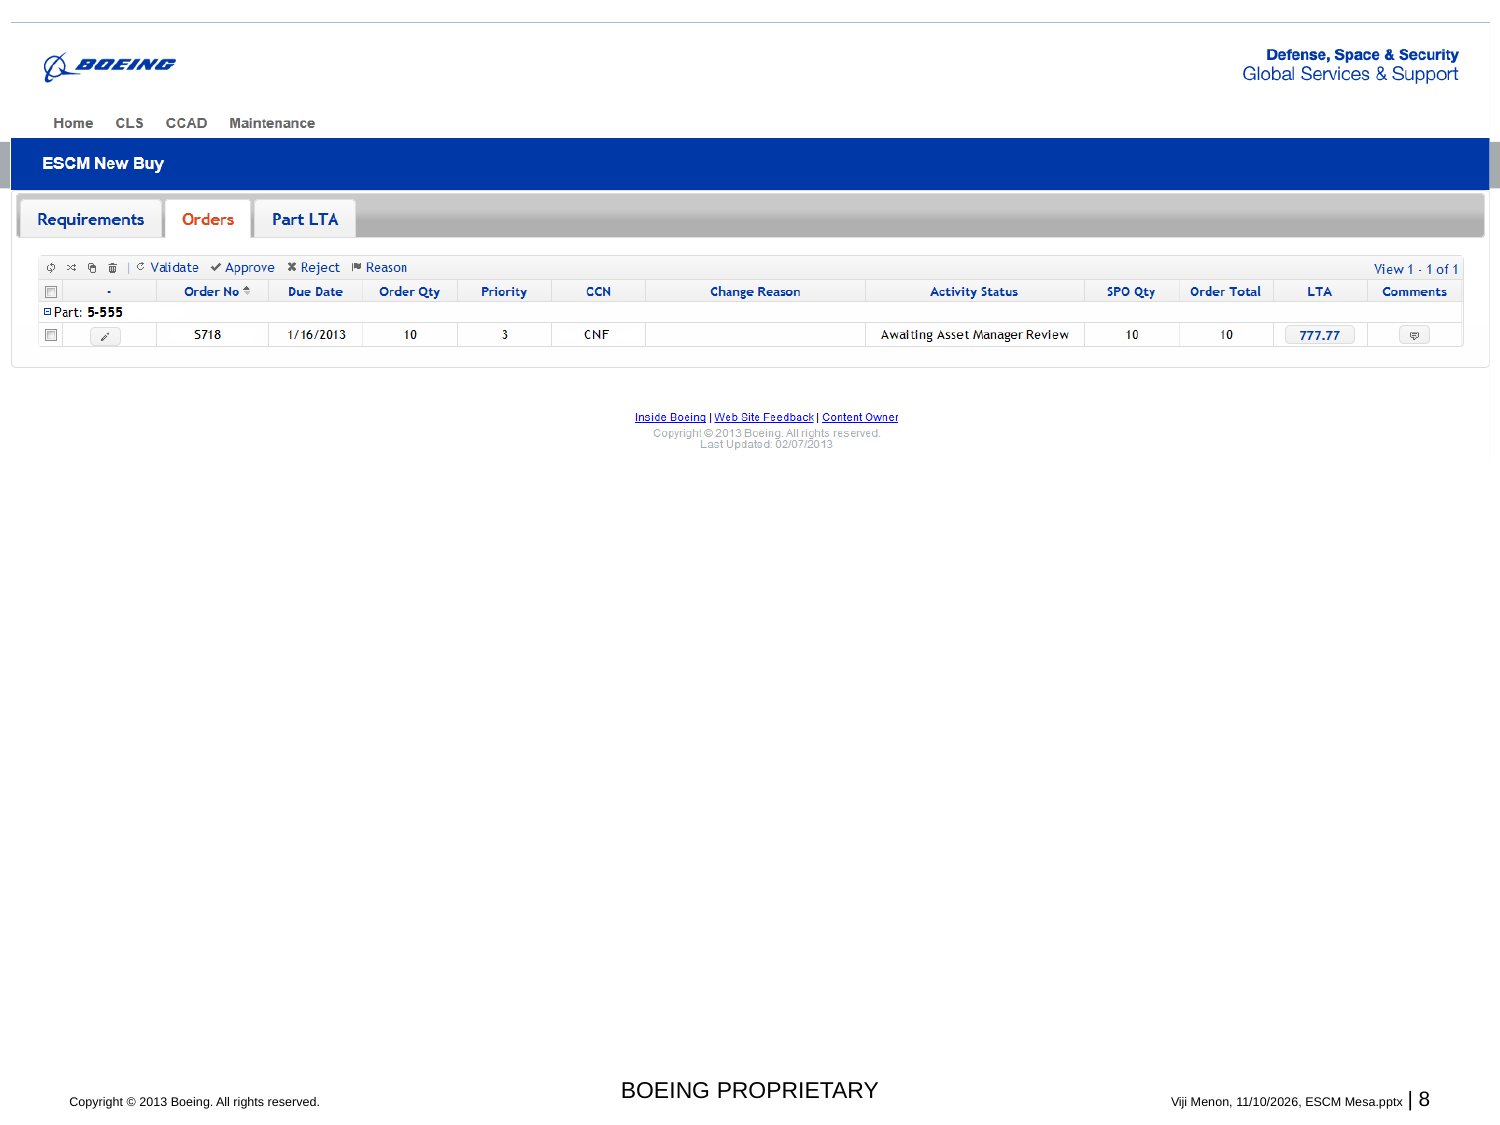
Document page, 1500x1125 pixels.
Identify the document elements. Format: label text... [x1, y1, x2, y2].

text_box BOEING PROPRIETARY [487, 1048, 1013, 1111]
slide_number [1139, 1071, 1432, 1113]
picture [10, 22, 1490, 461]
